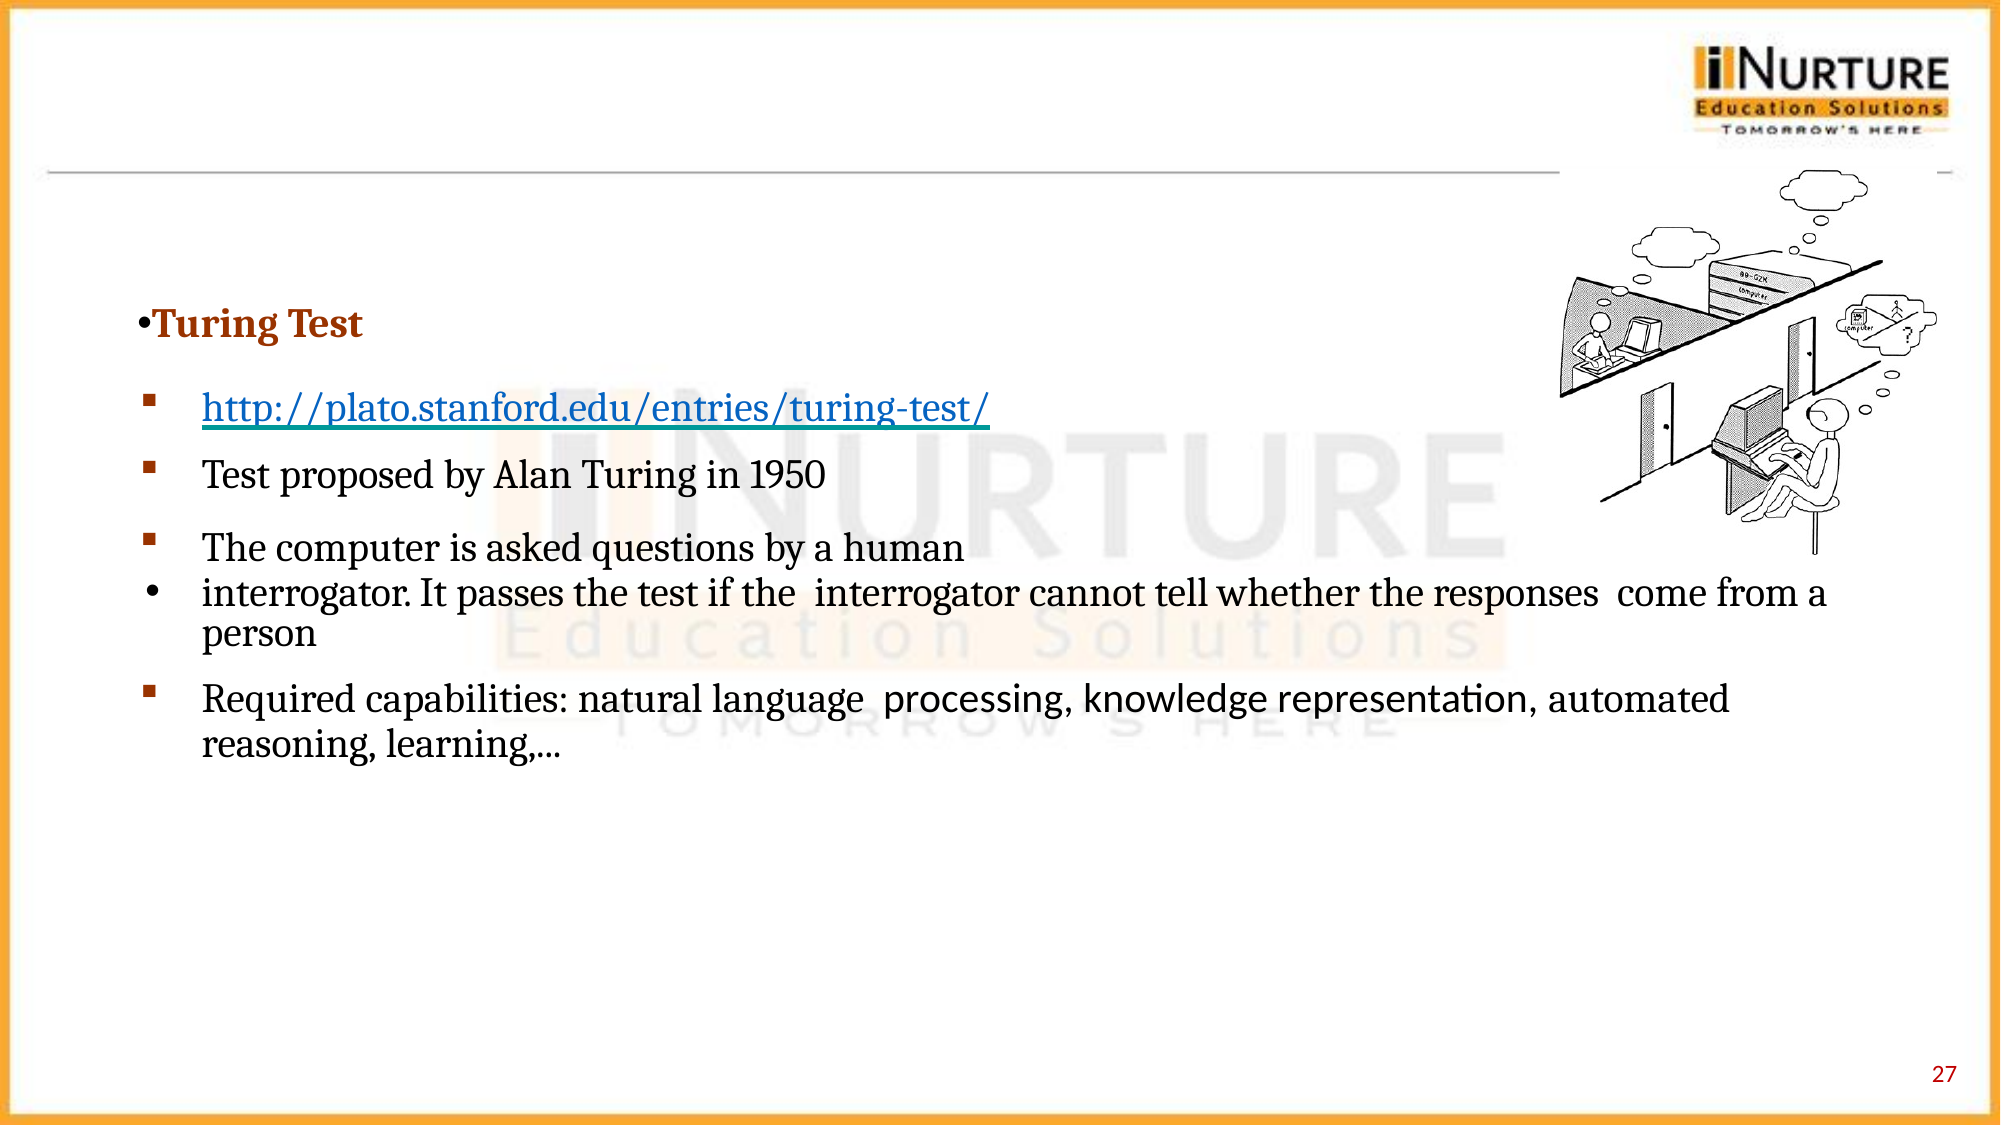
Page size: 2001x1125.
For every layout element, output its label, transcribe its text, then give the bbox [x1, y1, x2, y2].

list Turing Test http://plato.stanford.edu/entries/turing-test/ Test proposed by Alan Turing in 1950 The computer is asked questions by a human interrogator. It passes the test if the interrogator cannot tell whether the responses come from a person Required capabilities: natural language processing, knowledge representation, automated reasoning, learning,... [137, 299, 1863, 940]
text_box [1559, 169, 1937, 555]
slide_number 27 [1901, 1042, 1973, 1103]
picture [0, 0, 2001, 1125]
